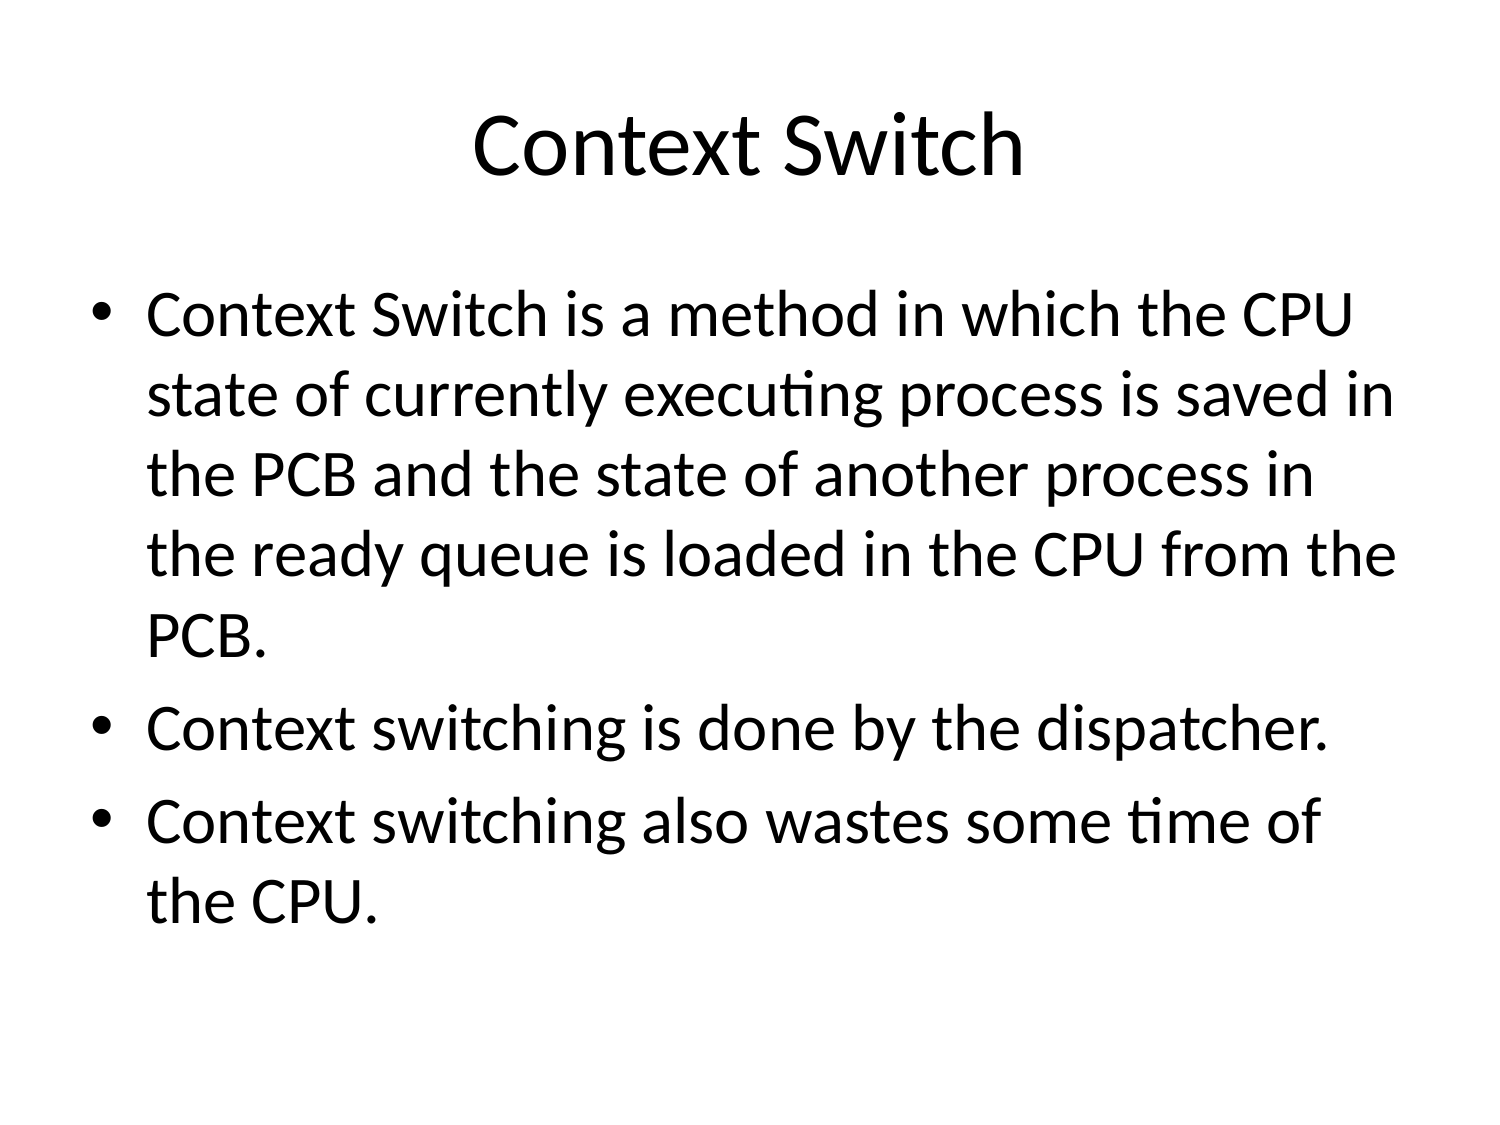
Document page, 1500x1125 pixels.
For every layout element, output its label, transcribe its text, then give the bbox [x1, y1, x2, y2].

title Context Switch [75, 45, 1425, 233]
list Context Switch is a method in which the CPU state of currently executing process is saved in the PCB and the state of another process in the ready queue is loaded in the CPU from the PCB. Context switching is done by the dispatcher. Context switching also wastes some time of the CPU. [75, 262, 1425, 1005]
